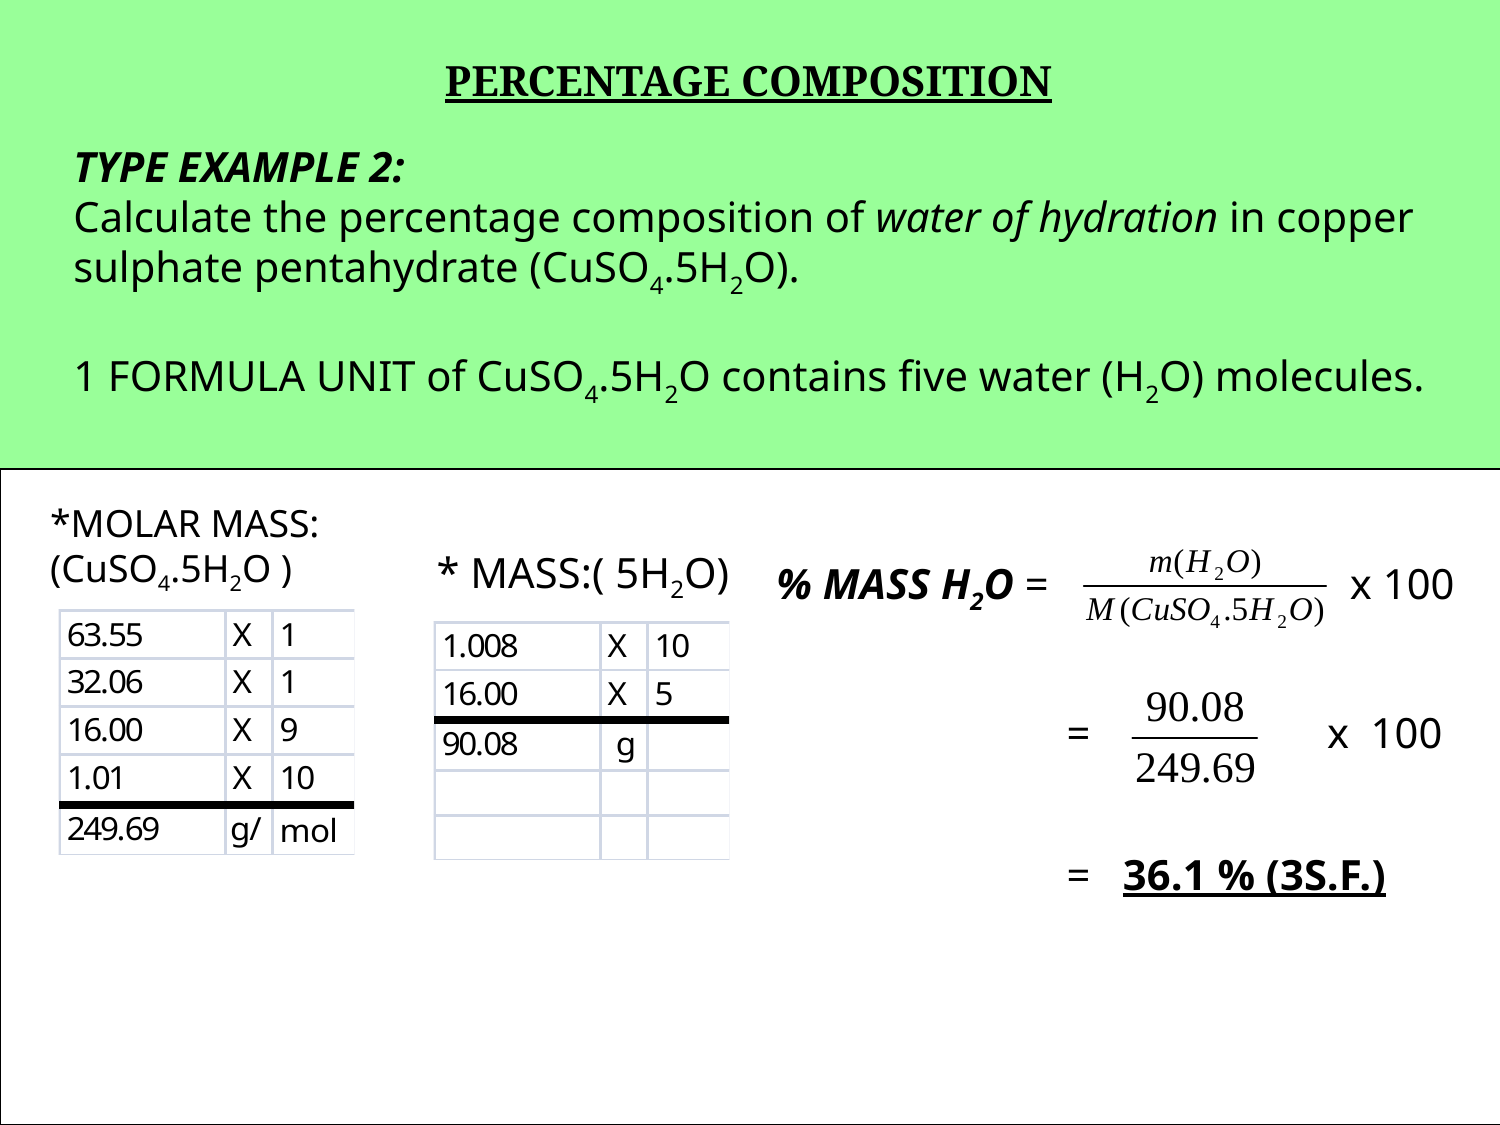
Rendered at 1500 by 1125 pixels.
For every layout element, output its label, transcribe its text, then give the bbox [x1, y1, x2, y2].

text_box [1124, 679, 1268, 793]
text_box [433, 620, 733, 863]
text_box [1077, 538, 1334, 637]
text_box PERCENTAGE COMPOSITION [430, 47, 1068, 112]
text_box % MASS H2O = x 100 = x 100 = 36.1 % (3S.F.) [761, 550, 1500, 789]
text_box [0, 468, 1500, 1125]
text_box TYPE EXAMPLE 2: Calculate the percentage composition of water of hydration in copper sulphate pentahydrate (CuSO4.5H2O). 1 FORMULA UNIT of CuSO4.5H2O contains five water (H2O) molecules. [58, 133, 1453, 416]
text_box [58, 609, 358, 857]
text_box * MASS:( 5H2O) [421, 539, 757, 747]
text_box *MOLAR MASS:(CuSO4.5H2O ) [35, 492, 481, 778]
